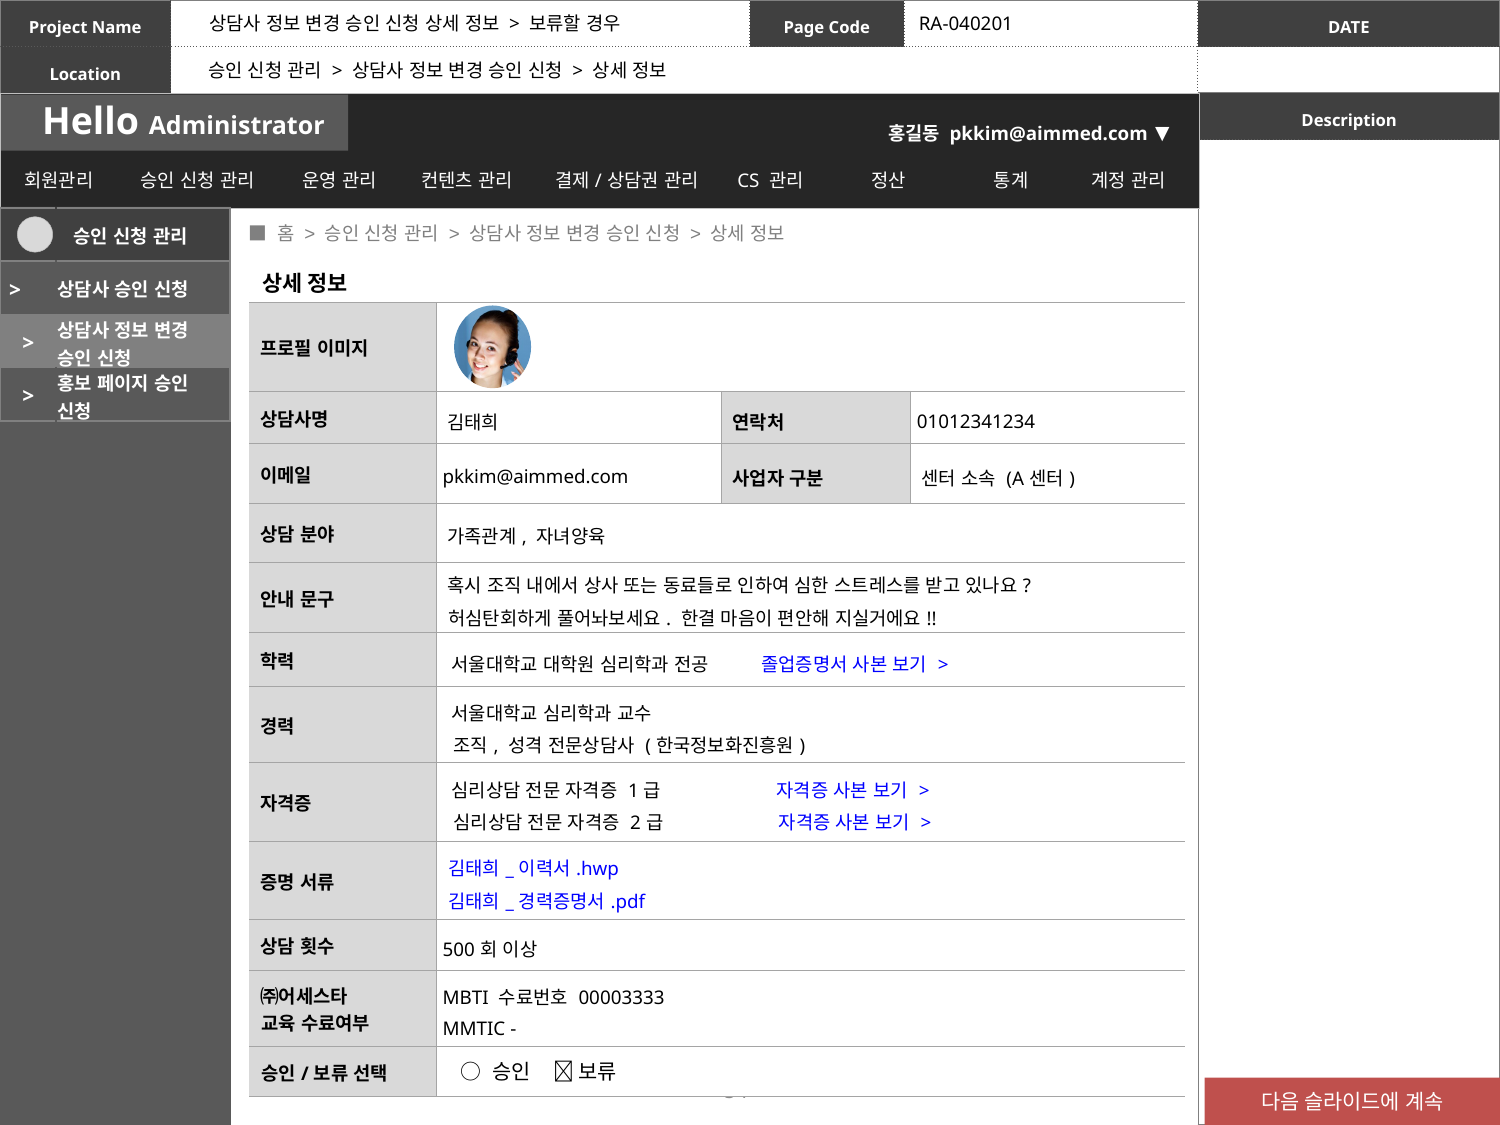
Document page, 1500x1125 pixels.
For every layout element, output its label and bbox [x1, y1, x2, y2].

table_cell [249, 504, 436, 562]
table_cell [437, 842, 1185, 919]
table_cell [57, 315, 229, 367]
table_cell [437, 971, 1185, 1046]
table_cell [437, 1047, 1185, 1096]
table_cell [249, 444, 436, 503]
table_cell [911, 392, 1185, 443]
table_header [249, 303, 436, 391]
table_header [57, 209, 229, 260]
text_box [446, 1051, 632, 1092]
text_box [247, 262, 364, 304]
table_cell [249, 633, 436, 686]
text_box [1203, 1076, 1500, 1125]
table_cell [437, 444, 721, 503]
table_cell [249, 392, 436, 443]
text_box [904, 4, 1029, 42]
table_cell [437, 687, 1185, 762]
table_cell [249, 687, 436, 762]
table_cell [1, 262, 55, 314]
slide_number [561, 1061, 911, 1122]
table_cell [437, 563, 1185, 632]
table_cell [249, 920, 436, 970]
table_cell [249, 842, 436, 919]
table_cell [911, 444, 1185, 503]
table_cell [722, 392, 910, 443]
text_box [0, 205, 1154, 1125]
text_box [15, 214, 55, 255]
text_box [194, 4, 636, 42]
table_header [437, 303, 1185, 391]
table_cell [57, 262, 229, 314]
picture [453, 305, 532, 389]
text_box [193, 51, 683, 89]
table_cell [437, 392, 721, 443]
table_cell [722, 444, 910, 503]
table_cell [437, 504, 1185, 562]
table_cell [437, 763, 1185, 841]
table_cell [249, 971, 436, 1046]
table_cell [249, 763, 436, 841]
table_cell [437, 920, 1185, 970]
table_cell [249, 1047, 436, 1096]
table_cell [1, 368, 55, 420]
table_cell [1, 315, 55, 367]
table_cell [249, 563, 436, 632]
table_cell [437, 633, 1185, 686]
table_cell [57, 368, 229, 420]
table_header [1, 209, 55, 260]
